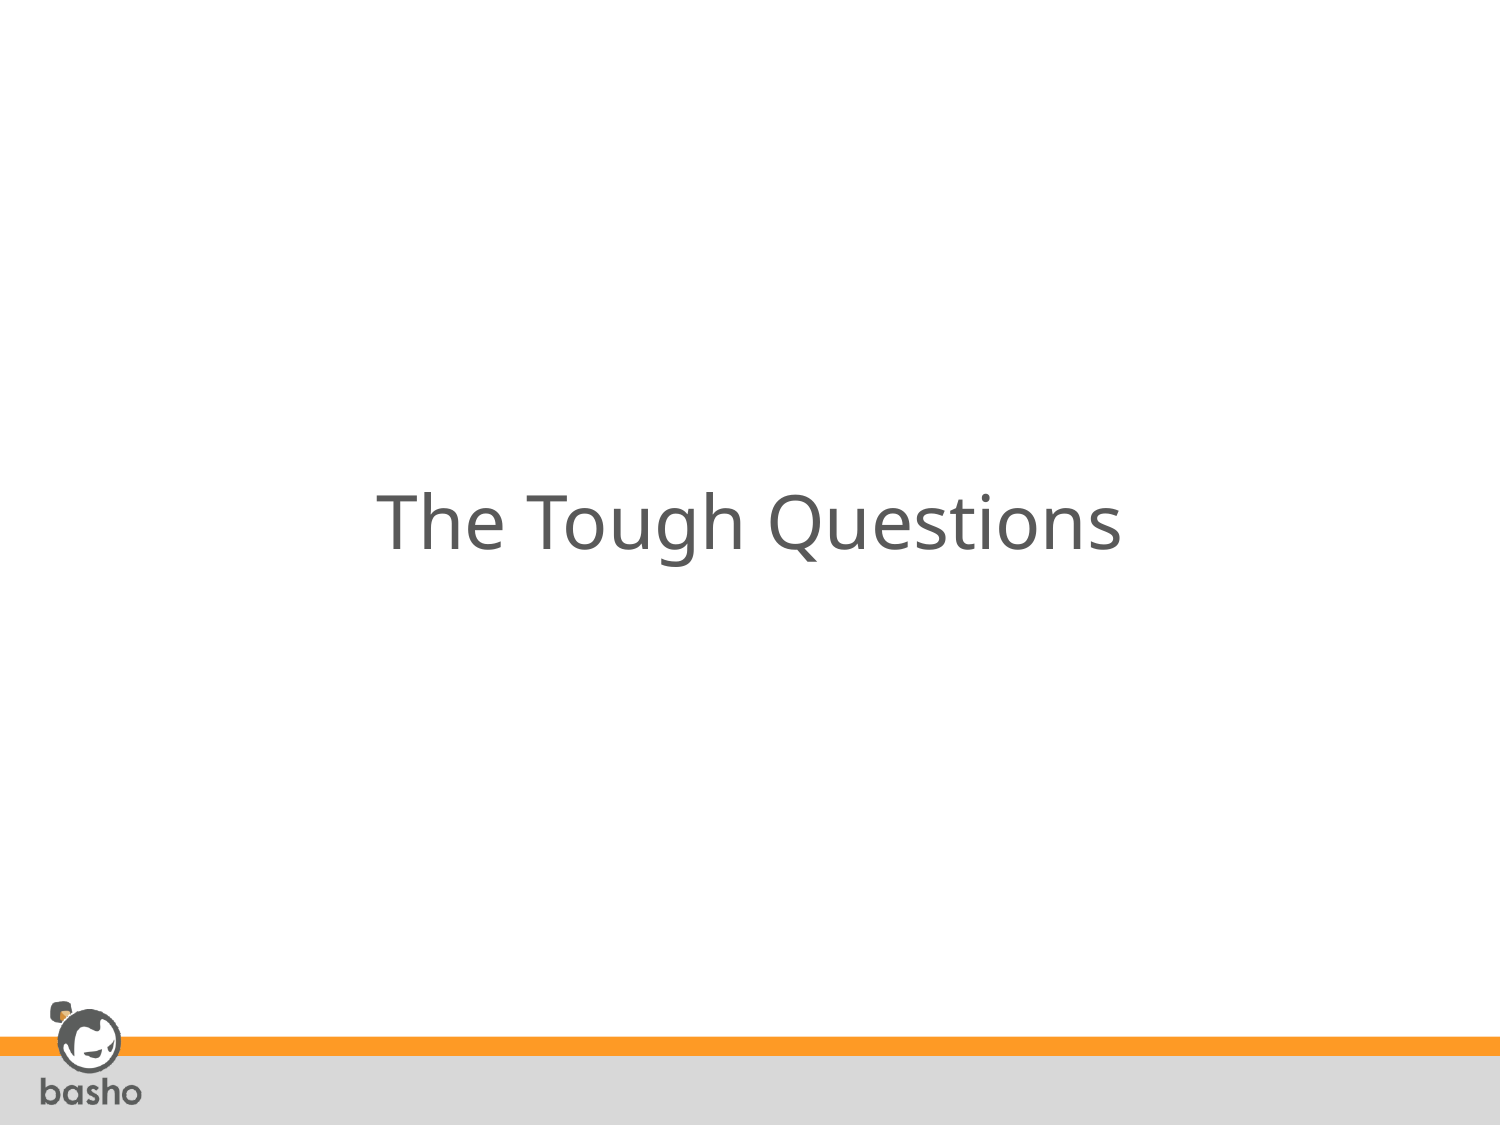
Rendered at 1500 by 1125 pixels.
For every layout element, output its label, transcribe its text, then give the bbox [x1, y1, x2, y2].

title The Tough Questions [112, 352, 1388, 688]
picture [38, 1001, 144, 1115]
